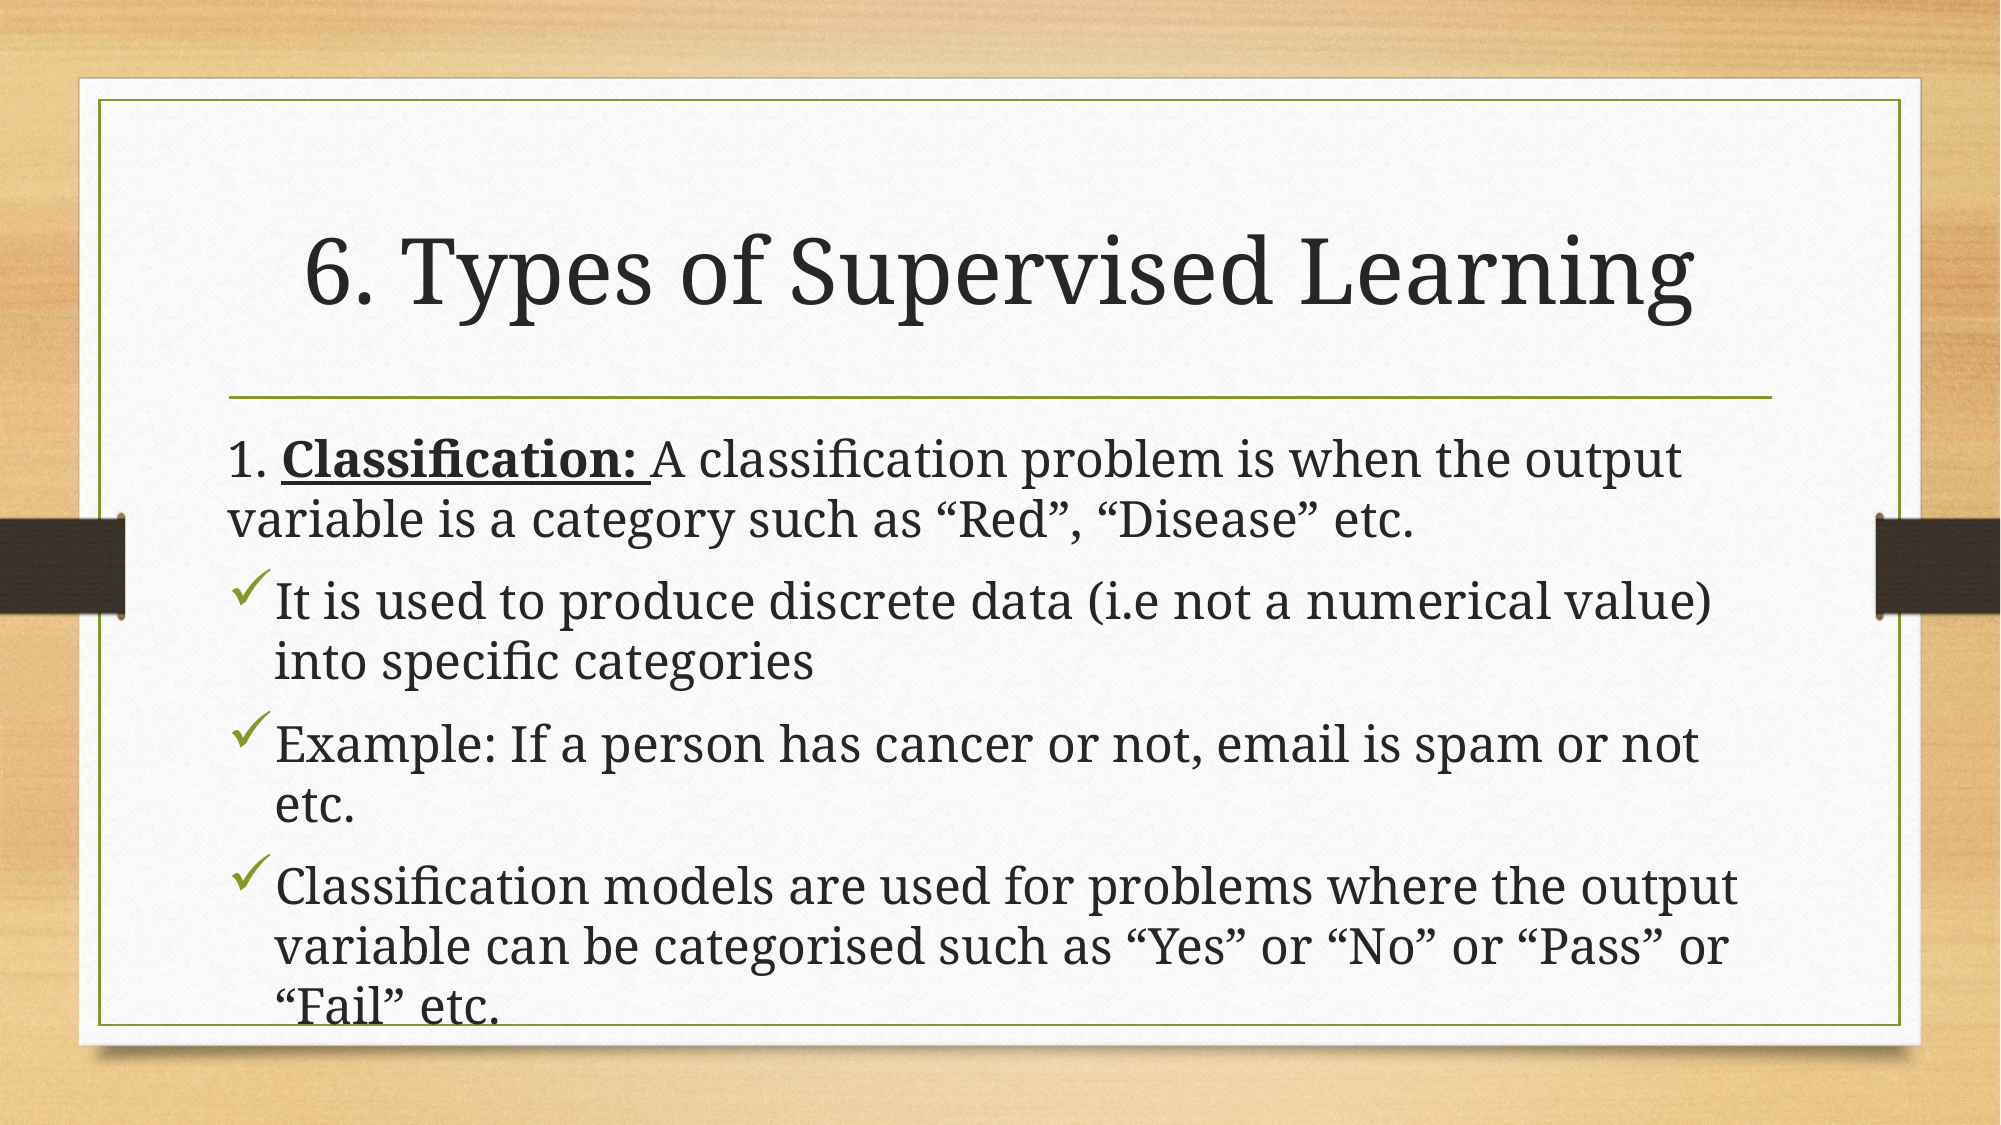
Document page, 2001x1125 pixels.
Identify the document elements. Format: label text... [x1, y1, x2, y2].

picture [0, 0, 2001, 1125]
title 6. Types of Supervised Learning [212, 161, 1788, 375]
list 1. Classification: A classification problem is when the output variable is a category such as “Red”, “Disease” etc. It is used to produce discrete data (i.e not a numerical value) into specific categories Example: If a person has cancer or not, email is spam or not etc. Classification models are used for problems where the output variable can be categorised such as “Yes” or “No” or “Pass” or “Fail” etc. [212, 419, 1788, 964]
